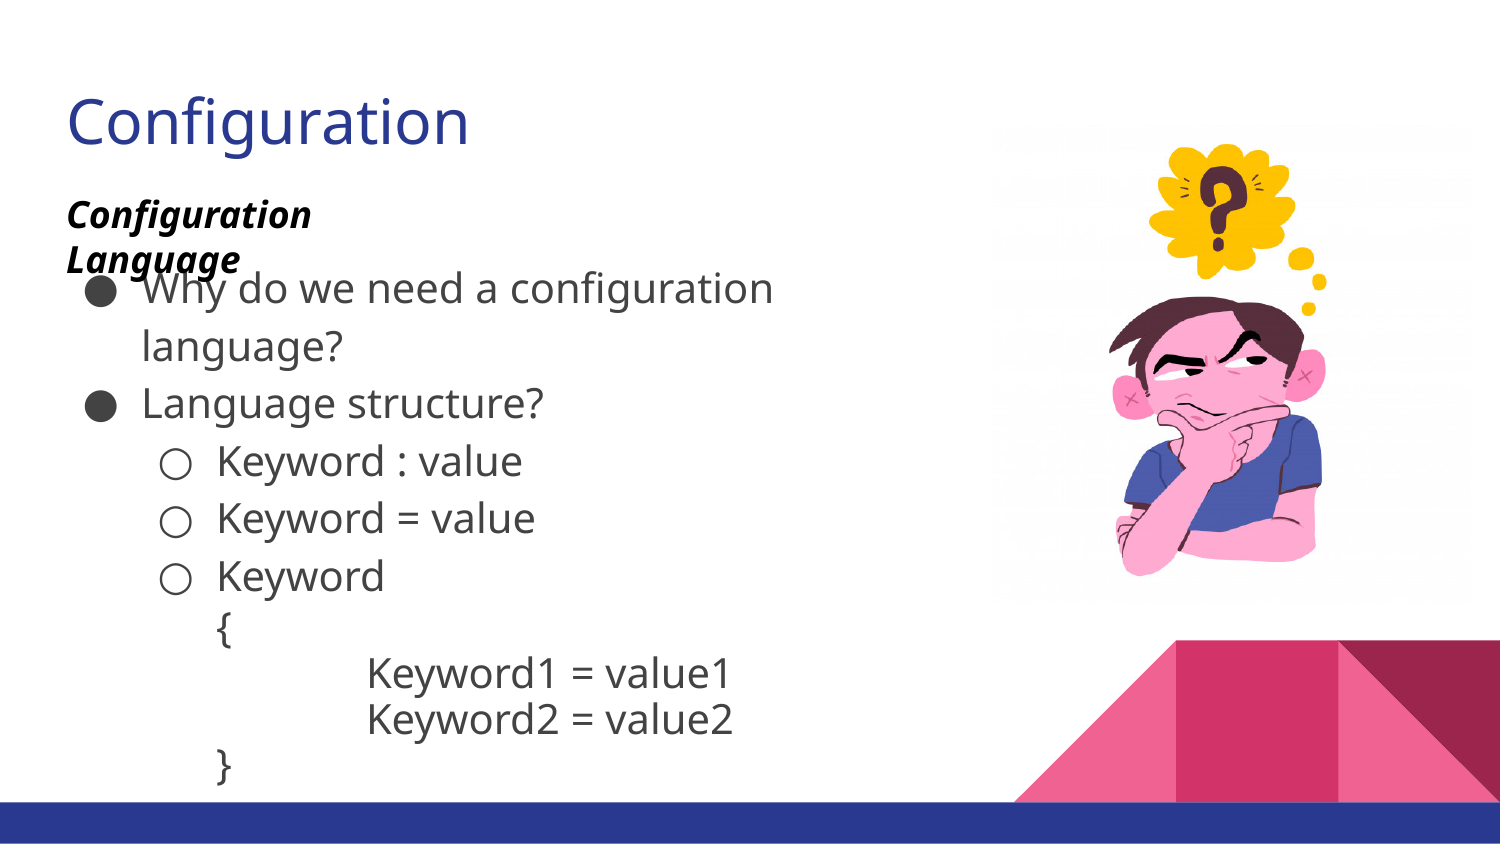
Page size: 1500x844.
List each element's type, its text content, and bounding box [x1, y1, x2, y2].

text_box Configuration Language [51, 175, 478, 231]
title Configuration [51, 67, 1449, 167]
list Why do we need a configuration language? Language structure? Keyword : value Keyword = value Keyword { Keyword1 = value1 Keyword2 = value2 } [51, 239, 972, 787]
picture [991, 125, 1471, 604]
